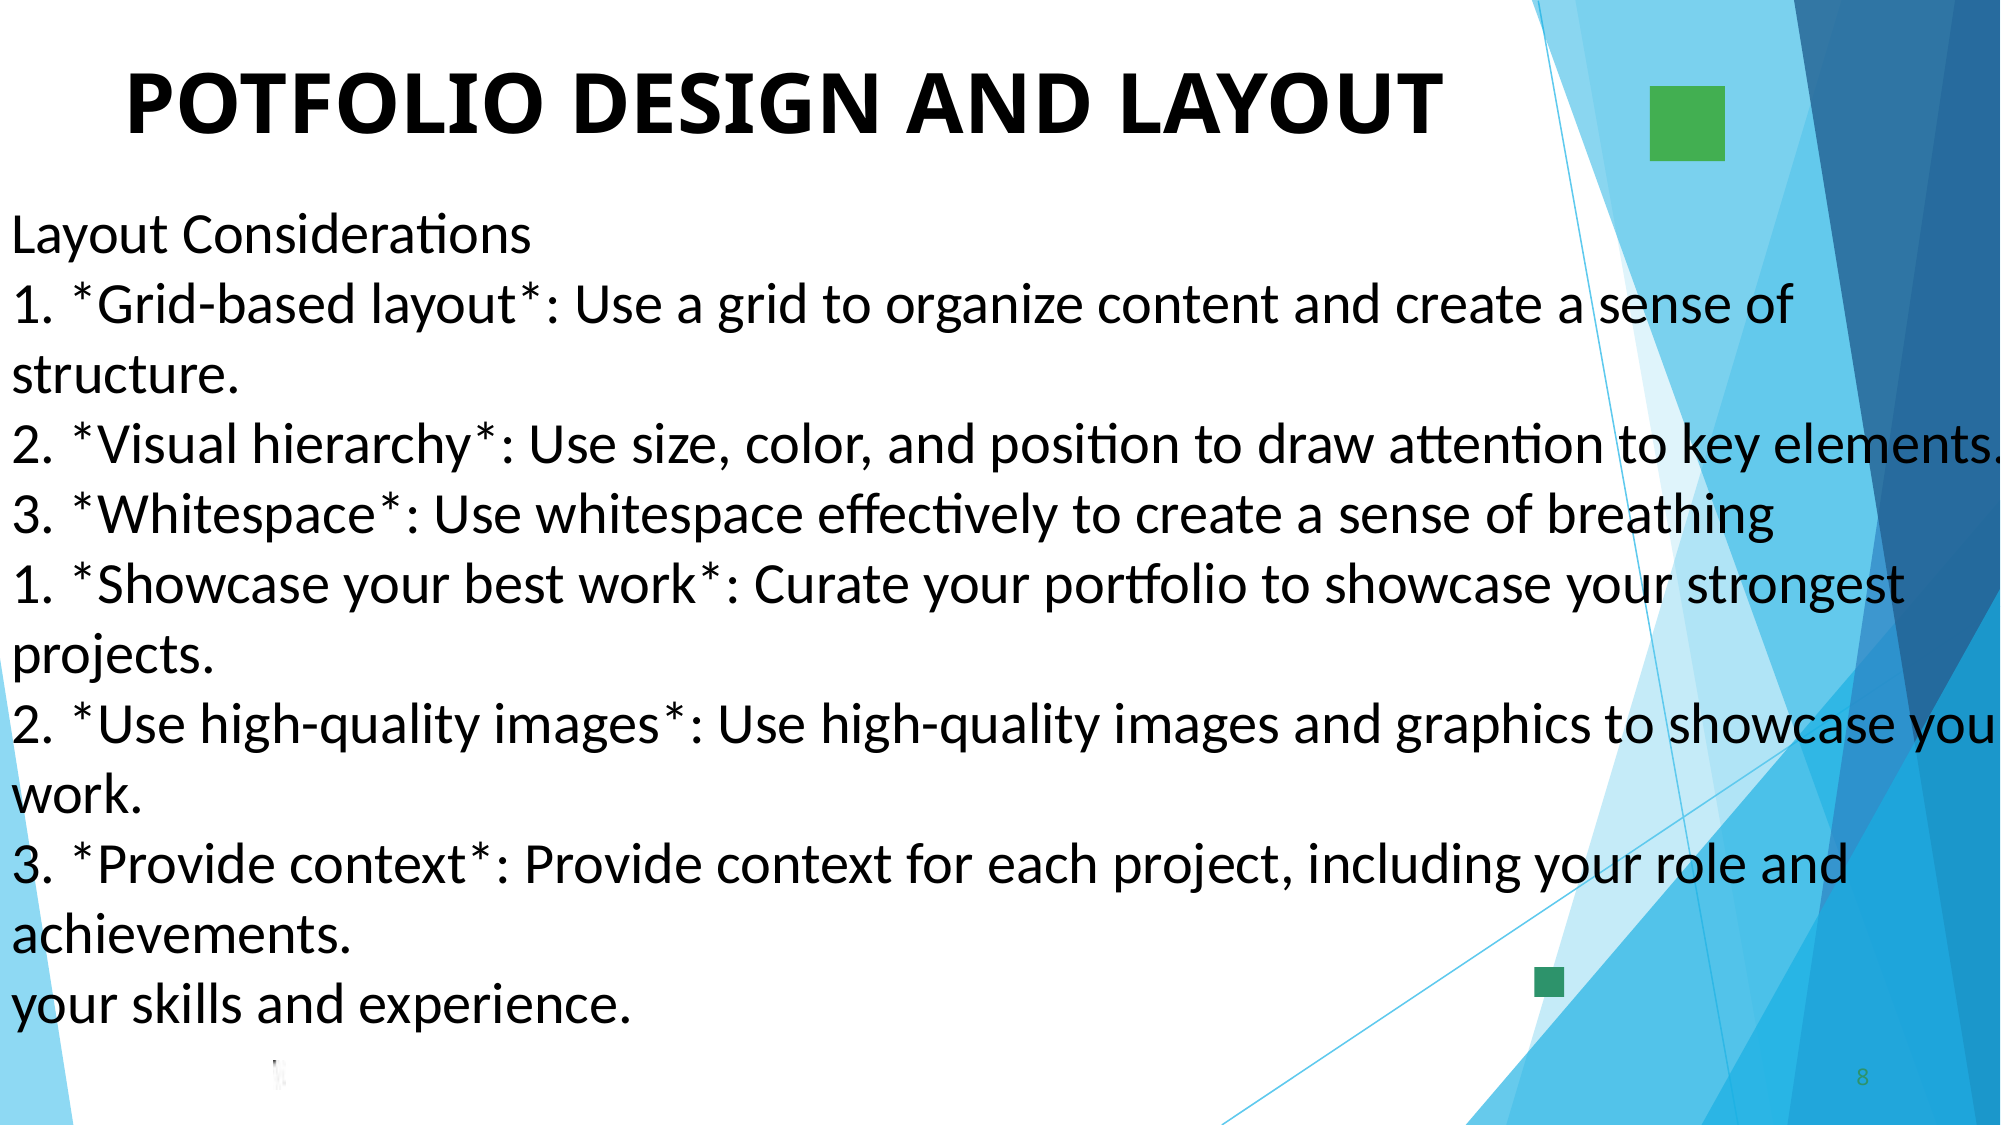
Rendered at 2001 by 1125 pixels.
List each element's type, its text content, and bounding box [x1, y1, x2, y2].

picture [273, 1060, 287, 1091]
text_box Layout Considerations 1. *Grid-based layout*: Use a grid to organize content and create a sense of structure. 2. *Visual hierarchy*: Use size, color, and position to draw attention to key elements. 3. *Whitespace*: Use whitespace effectively to create a sense of breathing 1. *Showcase your best work*: Curate your portfolio to showcase your strongest projects. 2. *Use high-quality images*: Use high-quality images and graphics to showcase your work. 3. *Provide context*: Provide context for each project, including your role and achievements. your skills and experience. [0, 47, 2000, 1043]
text_box 8 [1849, 1061, 1888, 1095]
